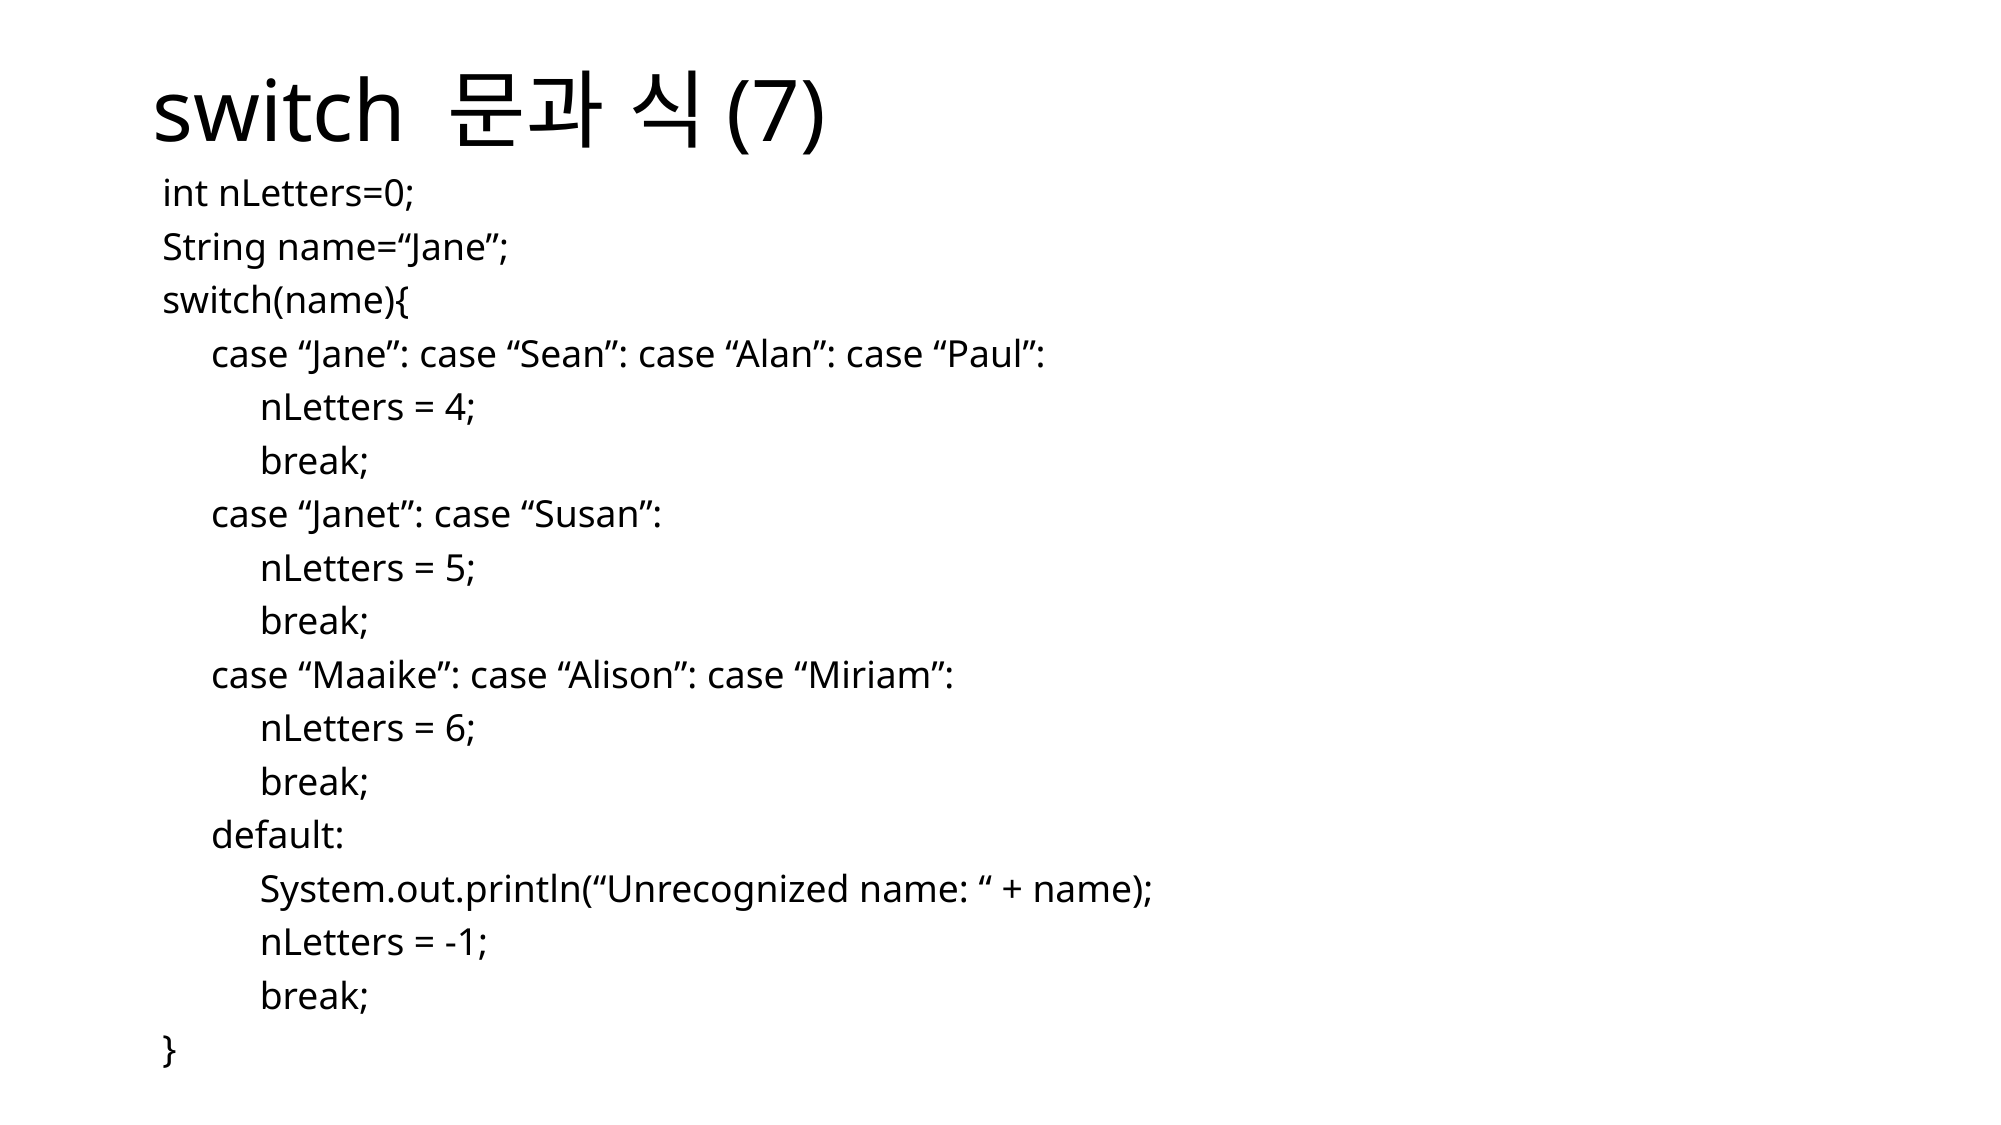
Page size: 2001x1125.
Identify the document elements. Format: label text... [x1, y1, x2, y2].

list int nLetters=0; String name=“Jane”; switch(name){ case “Jane”: case “Sean”: case “Alan”: case “Paul”: nLetters = 4; break; case “Janet”: case “Susan”: nLetters = 5; break; case “Maaike”: case “Alison”: case “Miriam”: nLetters = 6; break; default: System.out.println(“Unrecognized name: “ + name); nLetters = -1; break; } [137, 167, 1863, 1092]
title switch 문과 식(7) [137, 59, 1863, 167]
